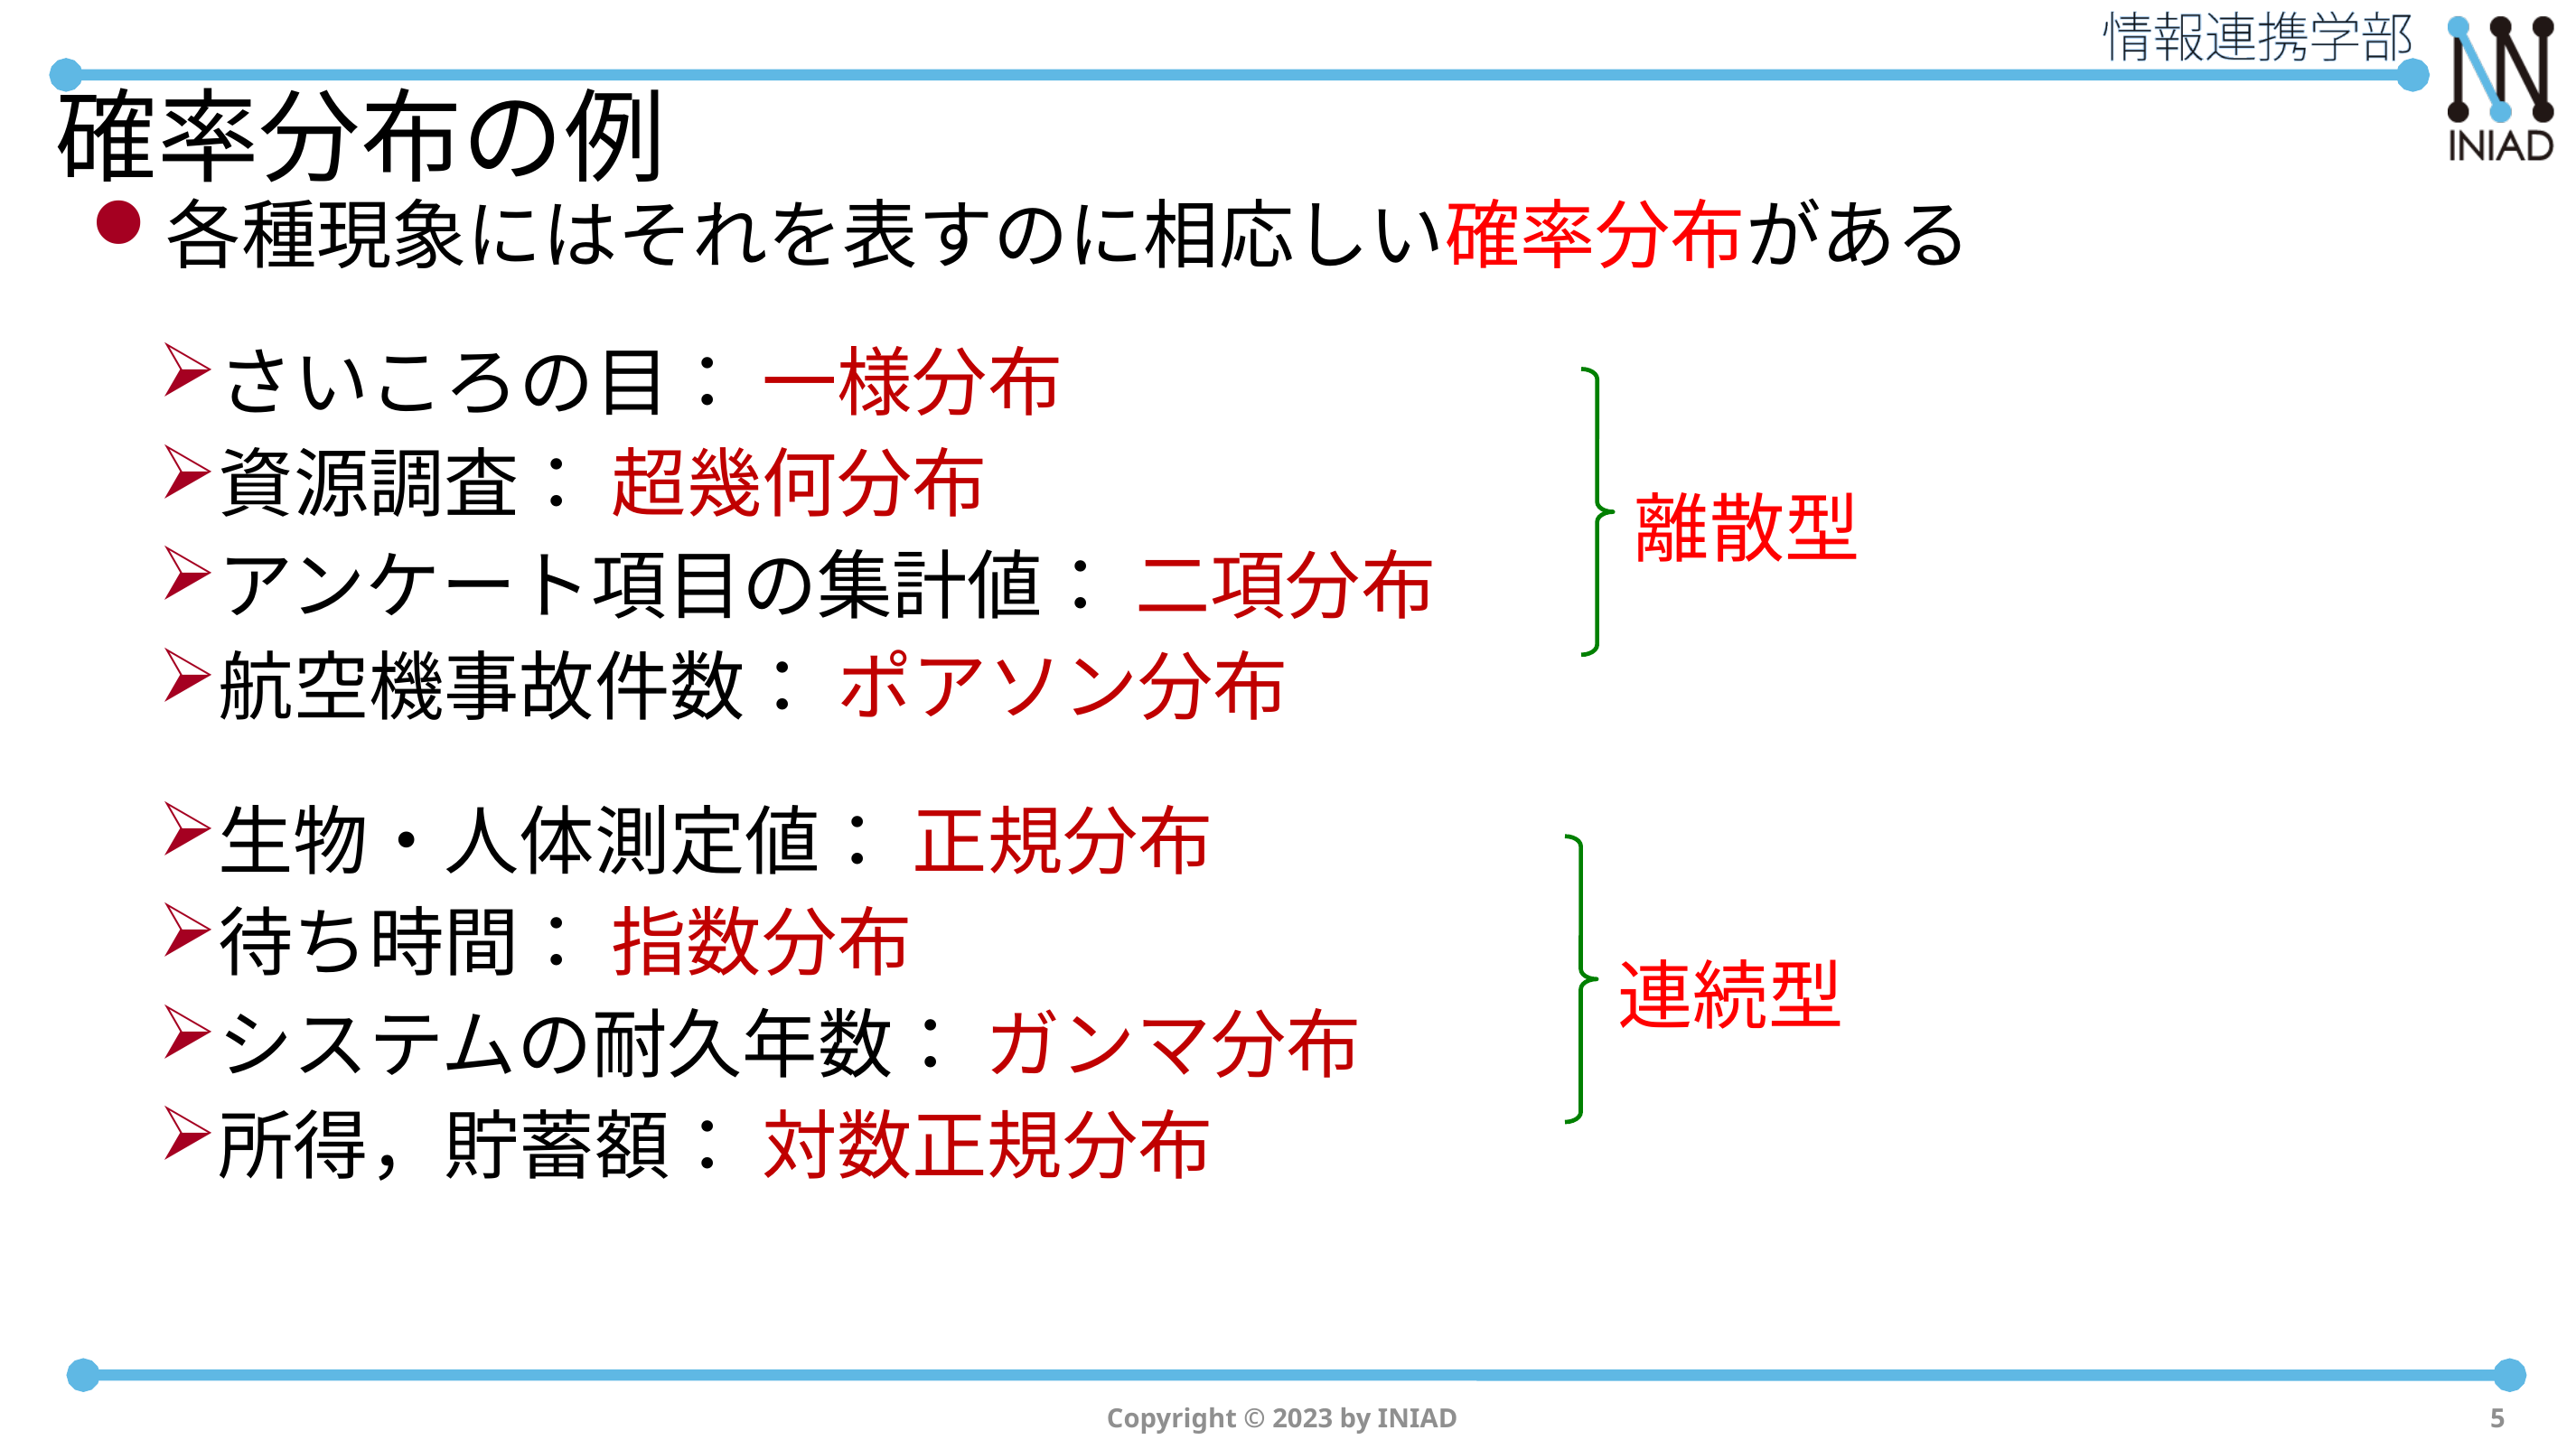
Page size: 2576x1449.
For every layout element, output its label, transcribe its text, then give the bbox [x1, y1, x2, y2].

slide_number 5 [2376, 1376, 2519, 1445]
text_box 各種現象にはそれを表すのに相応しい確率分布がある [77, 180, 2334, 284]
footer Copyright © 2023 by INIAD [59, 1374, 2506, 1445]
title 確率分布の例 [55, 71, 2413, 282]
text_box 生物・人体測定値： 正規分布 待ち時間： 指数分布 システムの耐久年数： ガンマ分布 所得，貯蓄額： 対数正規分布 [77, 786, 1902, 1195]
picture [2448, 12, 2555, 170]
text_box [1580, 369, 1876, 656]
text_box さいころの目： 一様分布 資源調査： 超幾何分布 アンケート項目の集計値： 二項分布 航空機事故件数： ポアソン分布 [77, 327, 1982, 736]
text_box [1564, 836, 1859, 1123]
